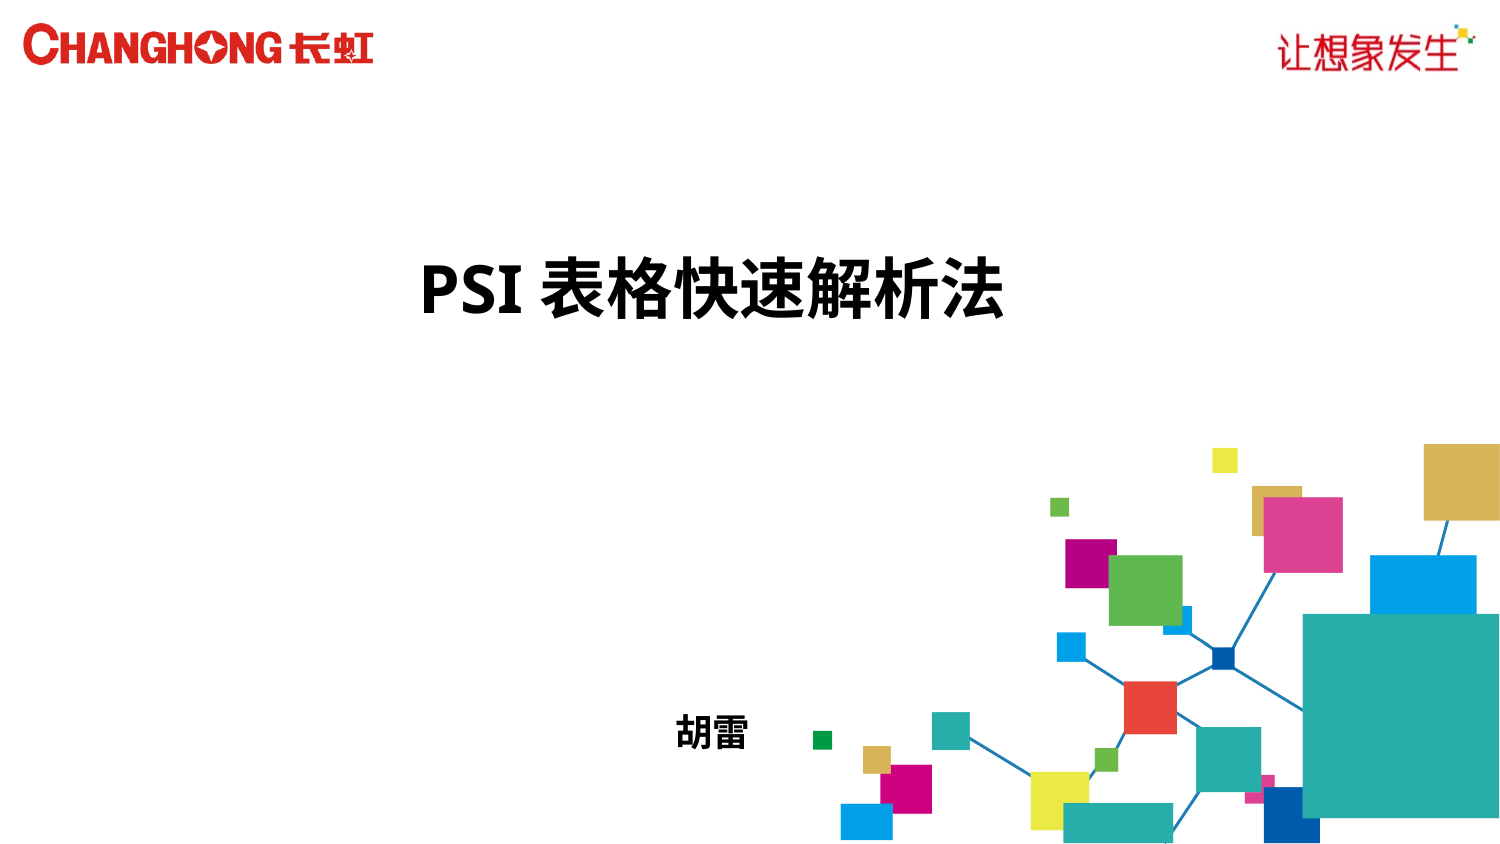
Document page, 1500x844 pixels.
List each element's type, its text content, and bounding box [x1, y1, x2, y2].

text_box PSI表格快速解析法 胡雷 [234, 199, 1192, 762]
picture [813, 444, 1500, 844]
picture [23, 23, 375, 66]
picture [1277, 23, 1477, 74]
